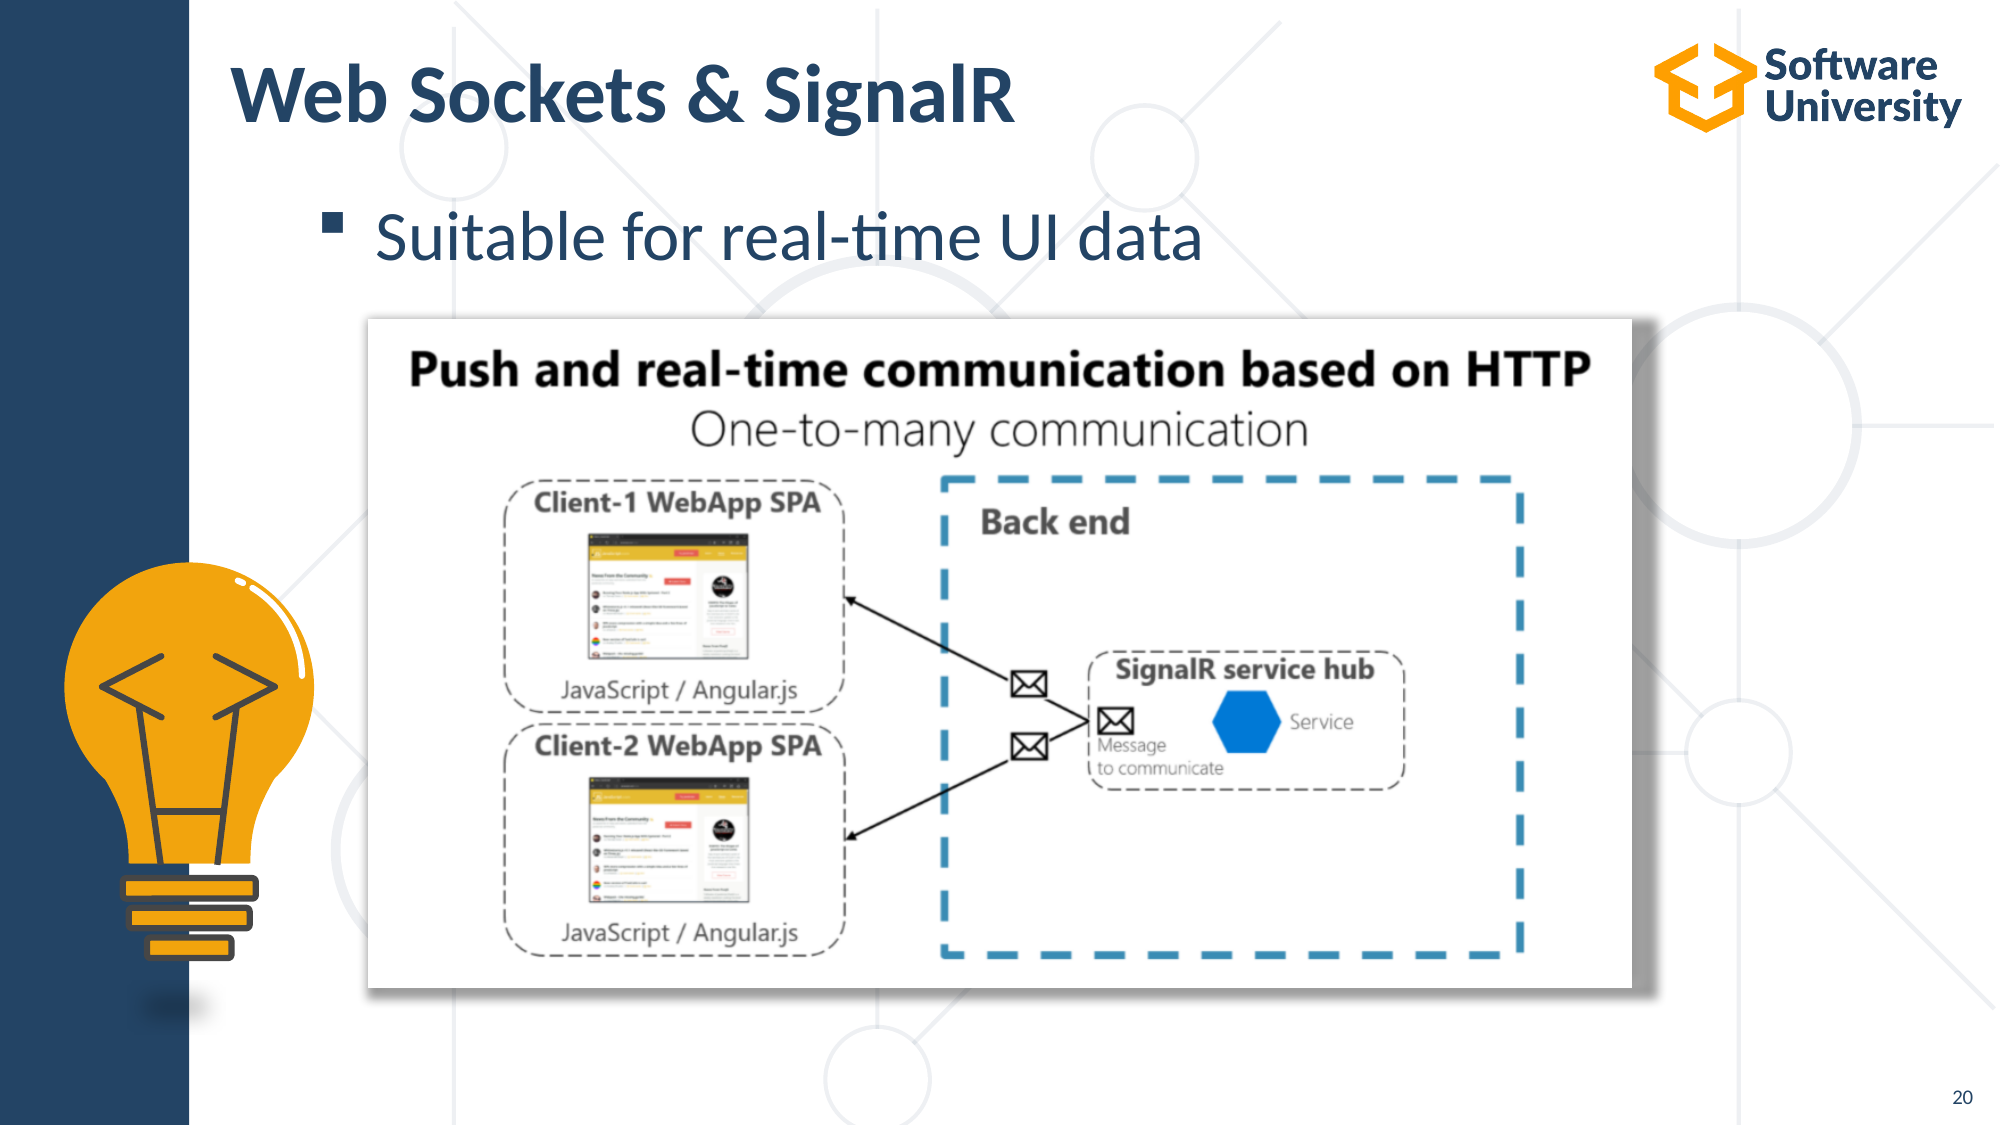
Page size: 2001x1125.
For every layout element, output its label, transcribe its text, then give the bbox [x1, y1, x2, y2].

picture [1641, 31, 1973, 145]
picture [381, 333, 1619, 974]
slide_number 20 [1927, 1067, 1989, 1117]
list Suitable for real-time UI data [298, 183, 1968, 1094]
title Web Sockets & SignalR [212, 16, 1628, 162]
